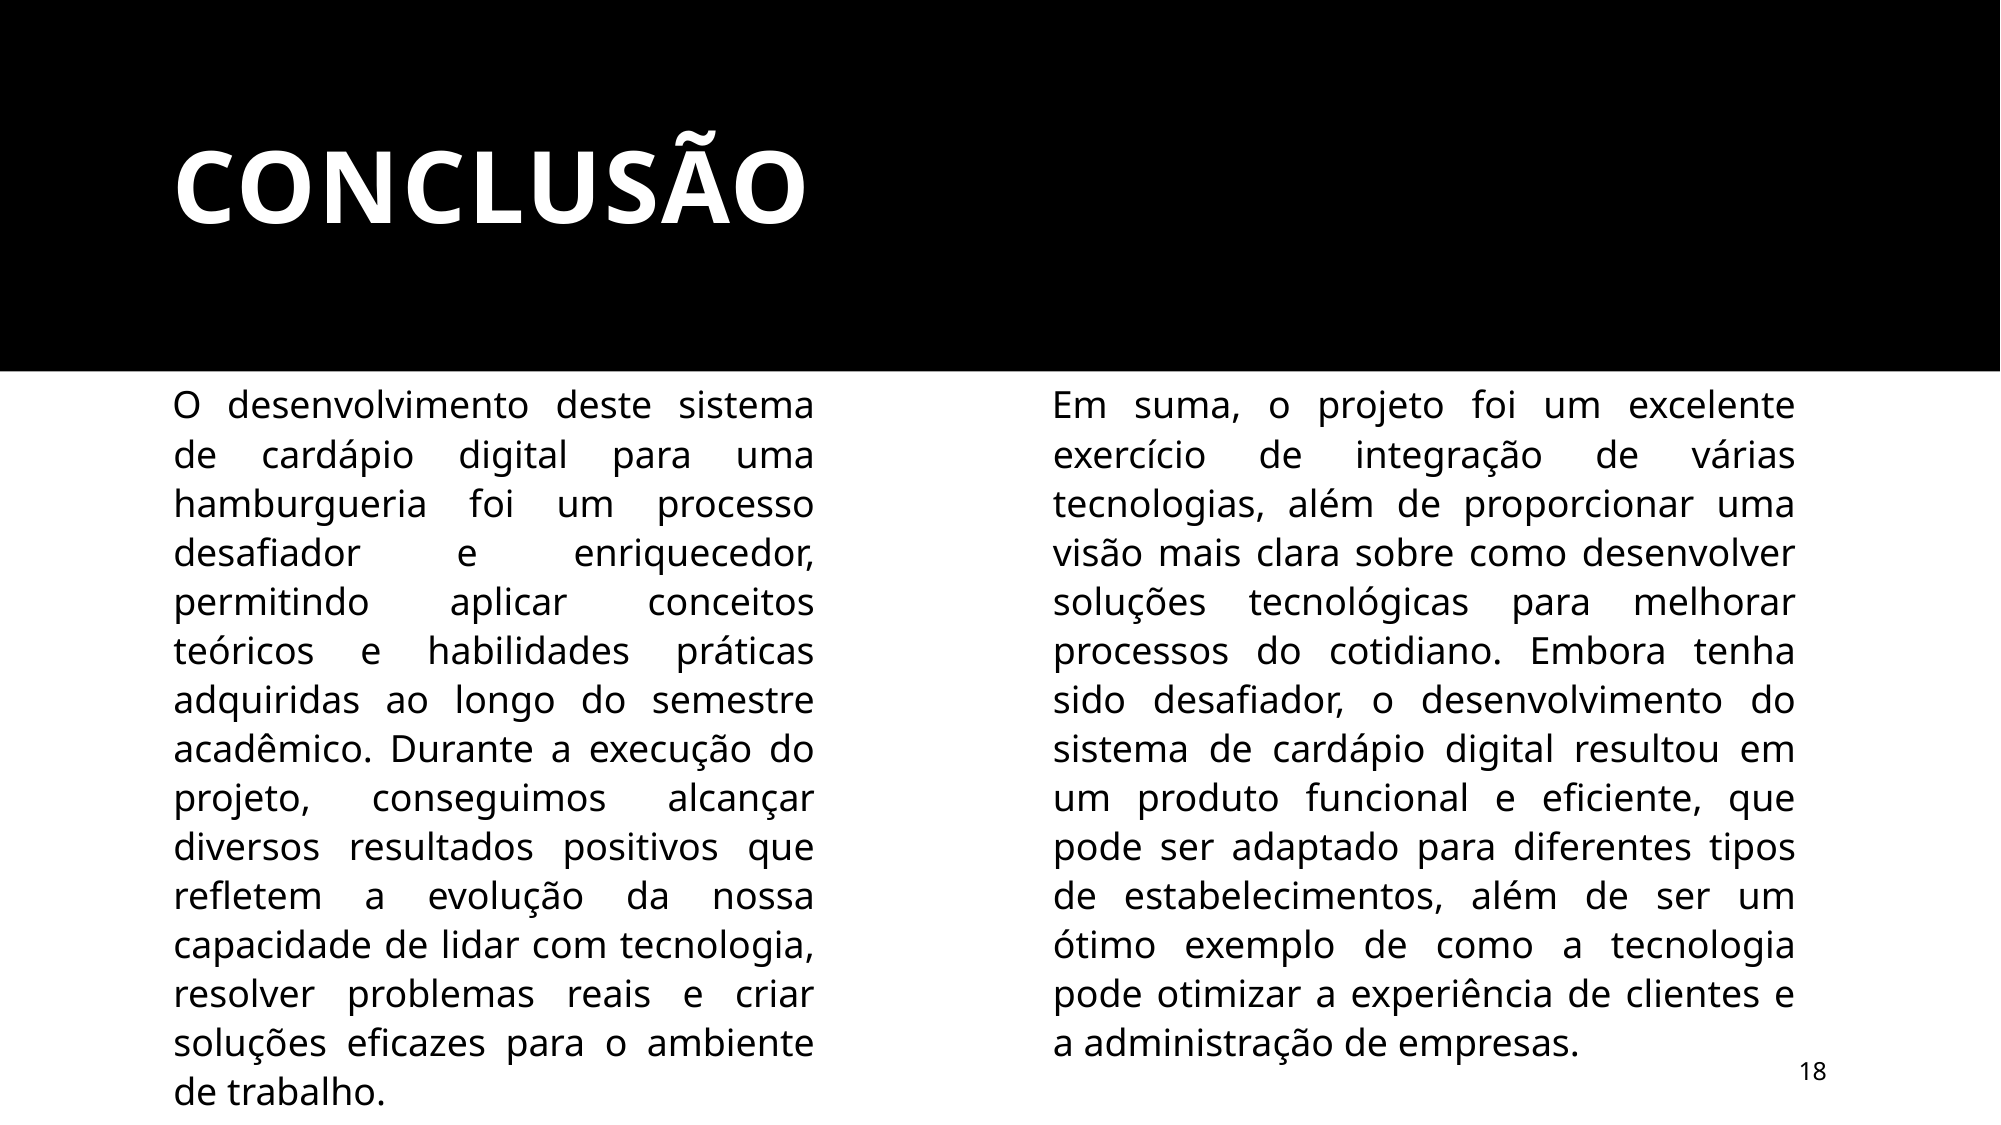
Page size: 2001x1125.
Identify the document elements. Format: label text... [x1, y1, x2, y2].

text_box O desenvolvimento deste sistema de cardápio digital para uma hamburgueria foi um processo desafiador e enriquecedor, permitindo aplicar conceitos teóricos e habilidades práticas adquiridas ao longo do semestre acadêmico. Durante a execução do projeto, conseguimos alcançar diversos resultados positivos que refletem a evolução da nossa capacidade de lidar com tecnologia, resolver problemas reais e criar soluções eficazes para o ambiente de trabalho. [157, 370, 1000, 1121]
text_box CONCLUSÃO [157, 52, 1842, 332]
slide_number 18 [1688, 1072, 1842, 1103]
text_box Em suma, o projeto foi um excelente exercício de integração de várias tecnologias, além de proporcionar uma visão mais clara sobre como desenvolver soluções tecnológicas para melhorar processos do cotidiano. Embora tenha sido desafiador, o desenvolvimento do sistema de cardápio digital resultou em um produto funcional e eficiente, que pode ser adaptado para diferentes tipos de estabelecimentos, além de ser um ótimo exemplo de como a tecnologia pode otimizar a experiência de clientes e a administração de empresas. [1037, 370, 1982, 1072]
